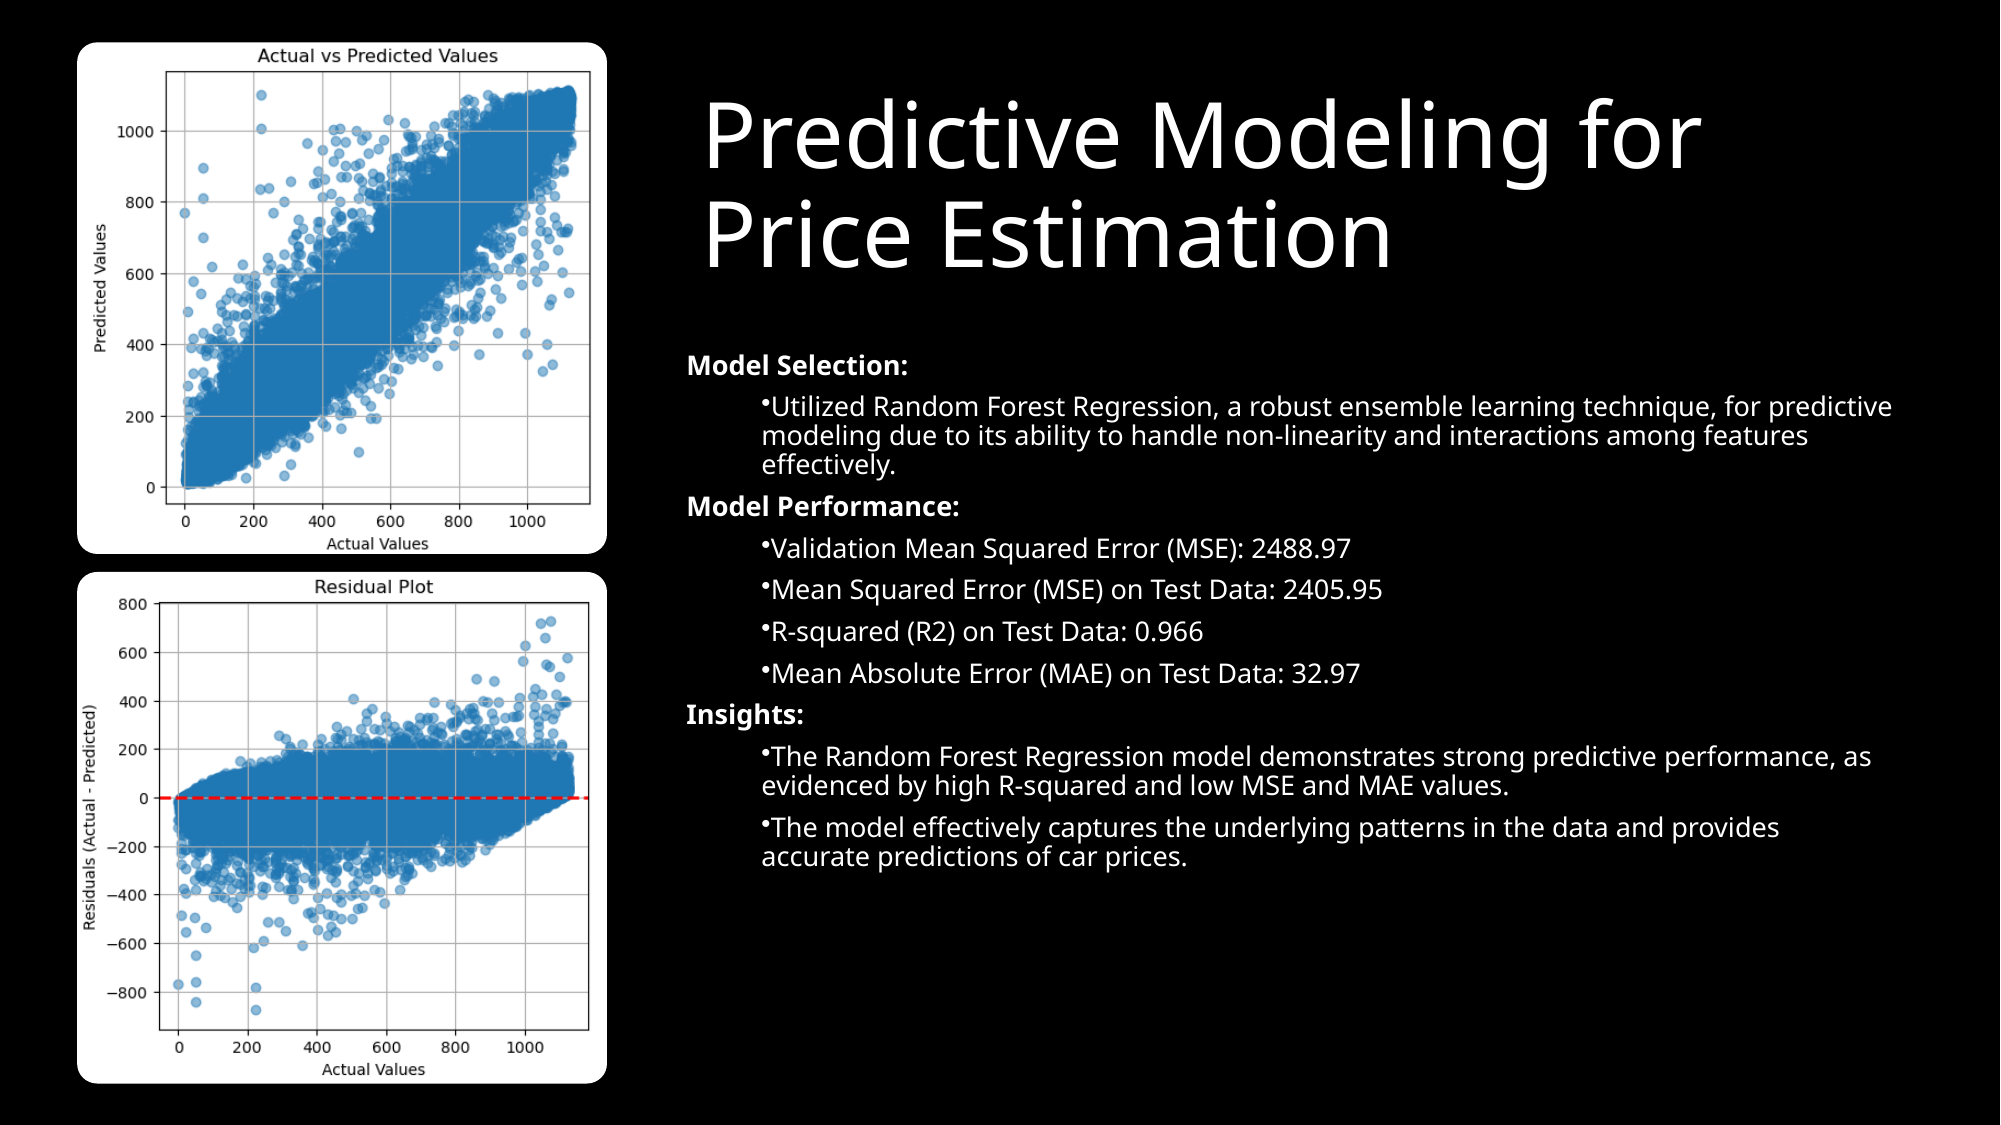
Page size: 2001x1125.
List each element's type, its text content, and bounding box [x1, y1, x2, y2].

picture [76, 571, 608, 1085]
picture [76, 41, 608, 555]
list Model Selection: Utilized Random Forest Regression, a robust ensemble learning technique, for predictive modeling due to its ability to handle non-linearity and interactions among features effectively. Model Performance: Validation Mean Squared Error (MSE): 2488.97 Mean Squared Error (MSE) on Test Data: 2405.95 R-squared (R2) on Test Data: 0.966 Mean Absolute Error (MAE) on Test Data: 32.97 Insights: The Random Forest Regression model demonstrates strong predictive performance, as evidenced by high R-squared and low MSE and MAE values. The model effectively captures the underlying patterns in the data and provides accurate predictions of car prices. [686, 319, 1895, 1034]
title Predictive Modeling for Price Estimation [686, 79, 1895, 298]
